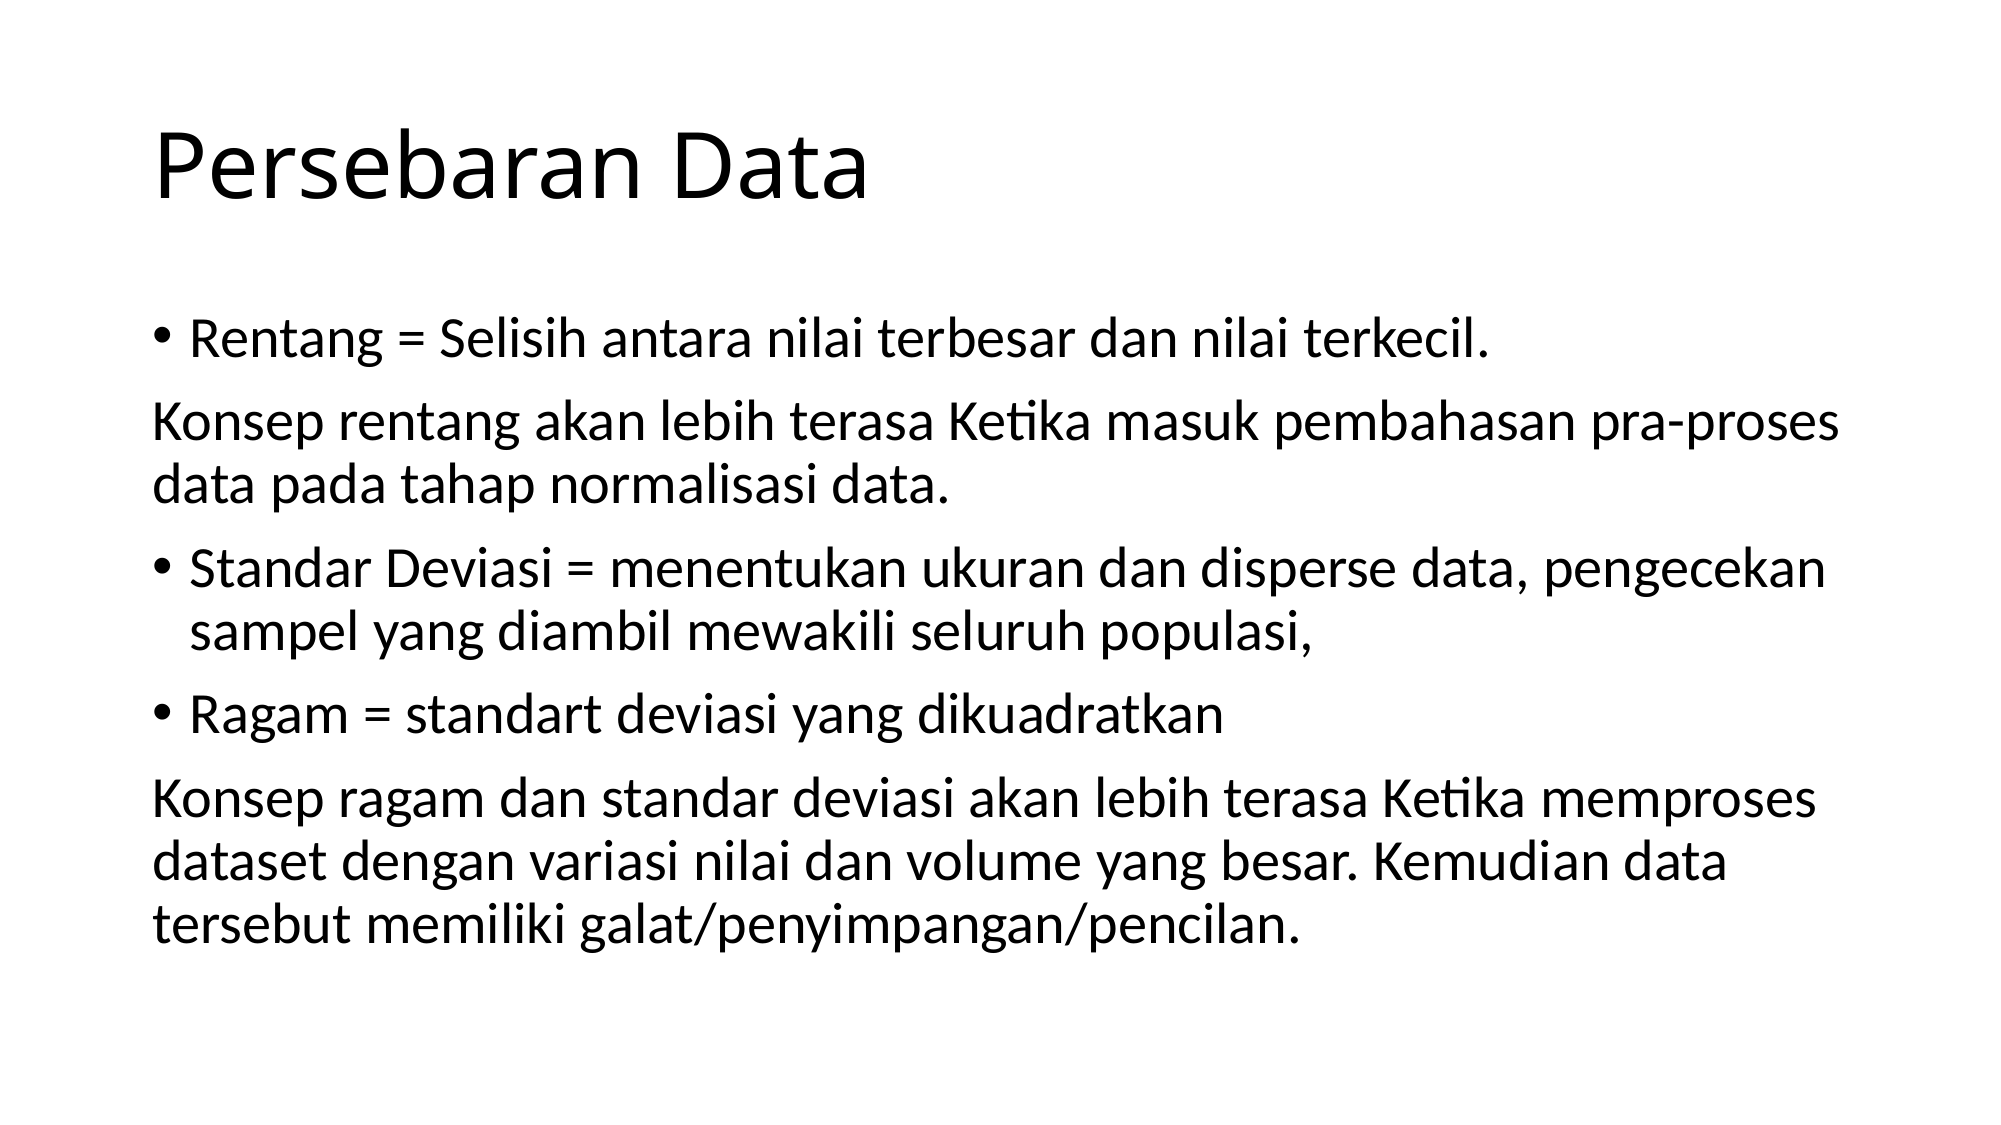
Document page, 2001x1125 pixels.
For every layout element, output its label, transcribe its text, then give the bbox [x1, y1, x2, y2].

list Rentang = Selisih antara nilai terbesar dan nilai terkecil. Konsep rentang akan lebih terasa Ketika masuk pembahasan pra-proses data pada tahap normalisasi data. Standar Deviasi = menentukan ukuran dan disperse data, pengecekan sampel yang diambil mewakili seluruh populasi, Ragam = standart deviasi yang dikuadratkan Konsep ragam dan standar deviasi akan lebih terasa Ketika memproses dataset dengan variasi nilai dan volume yang besar. Kemudian data tersebut memiliki galat/penyimpangan/pencilan. [137, 299, 1863, 1014]
title Persebaran Data [137, 59, 1863, 278]
